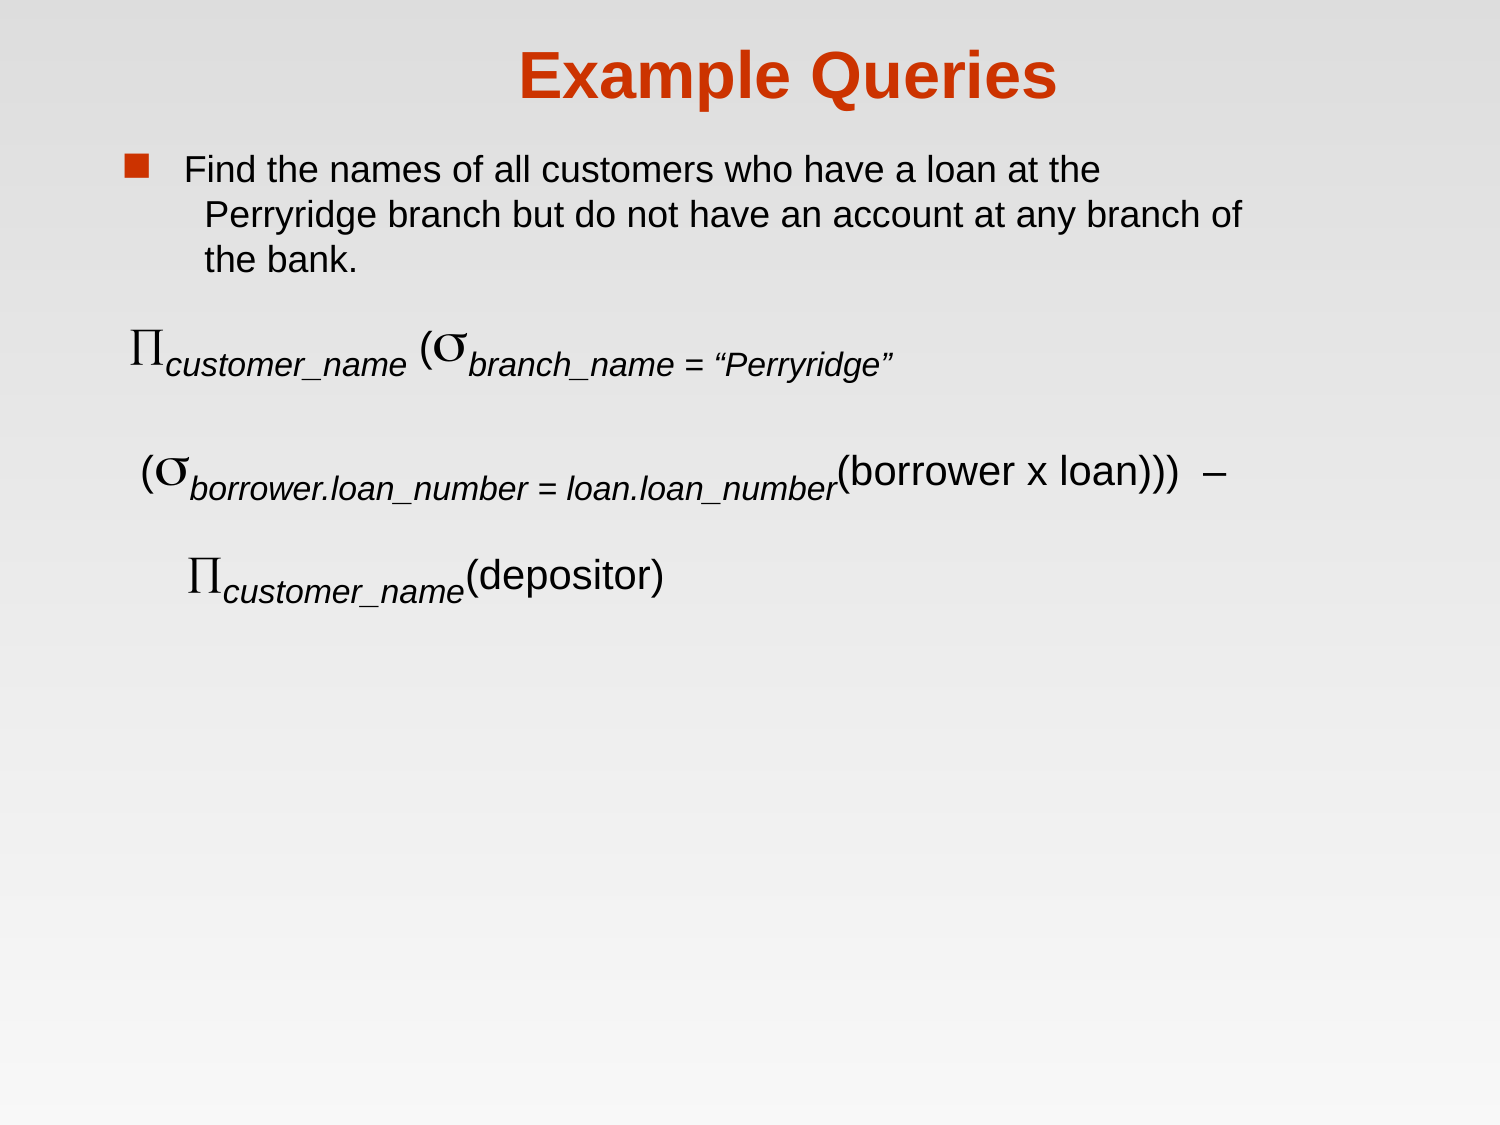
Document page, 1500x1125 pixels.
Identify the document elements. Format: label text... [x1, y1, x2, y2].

text_box customer_name (branch_name = “Perryridge” (borrower.loan_number = loan.loan_number(borrower x loan))) – customer_name(depositor) [113, 272, 1500, 618]
title Example Queries [125, 18, 1452, 120]
text_box Find the names of all customers who have a loan at the Perryridge branch but do not have an account at any branch of the bank. [112, 137, 1395, 288]
